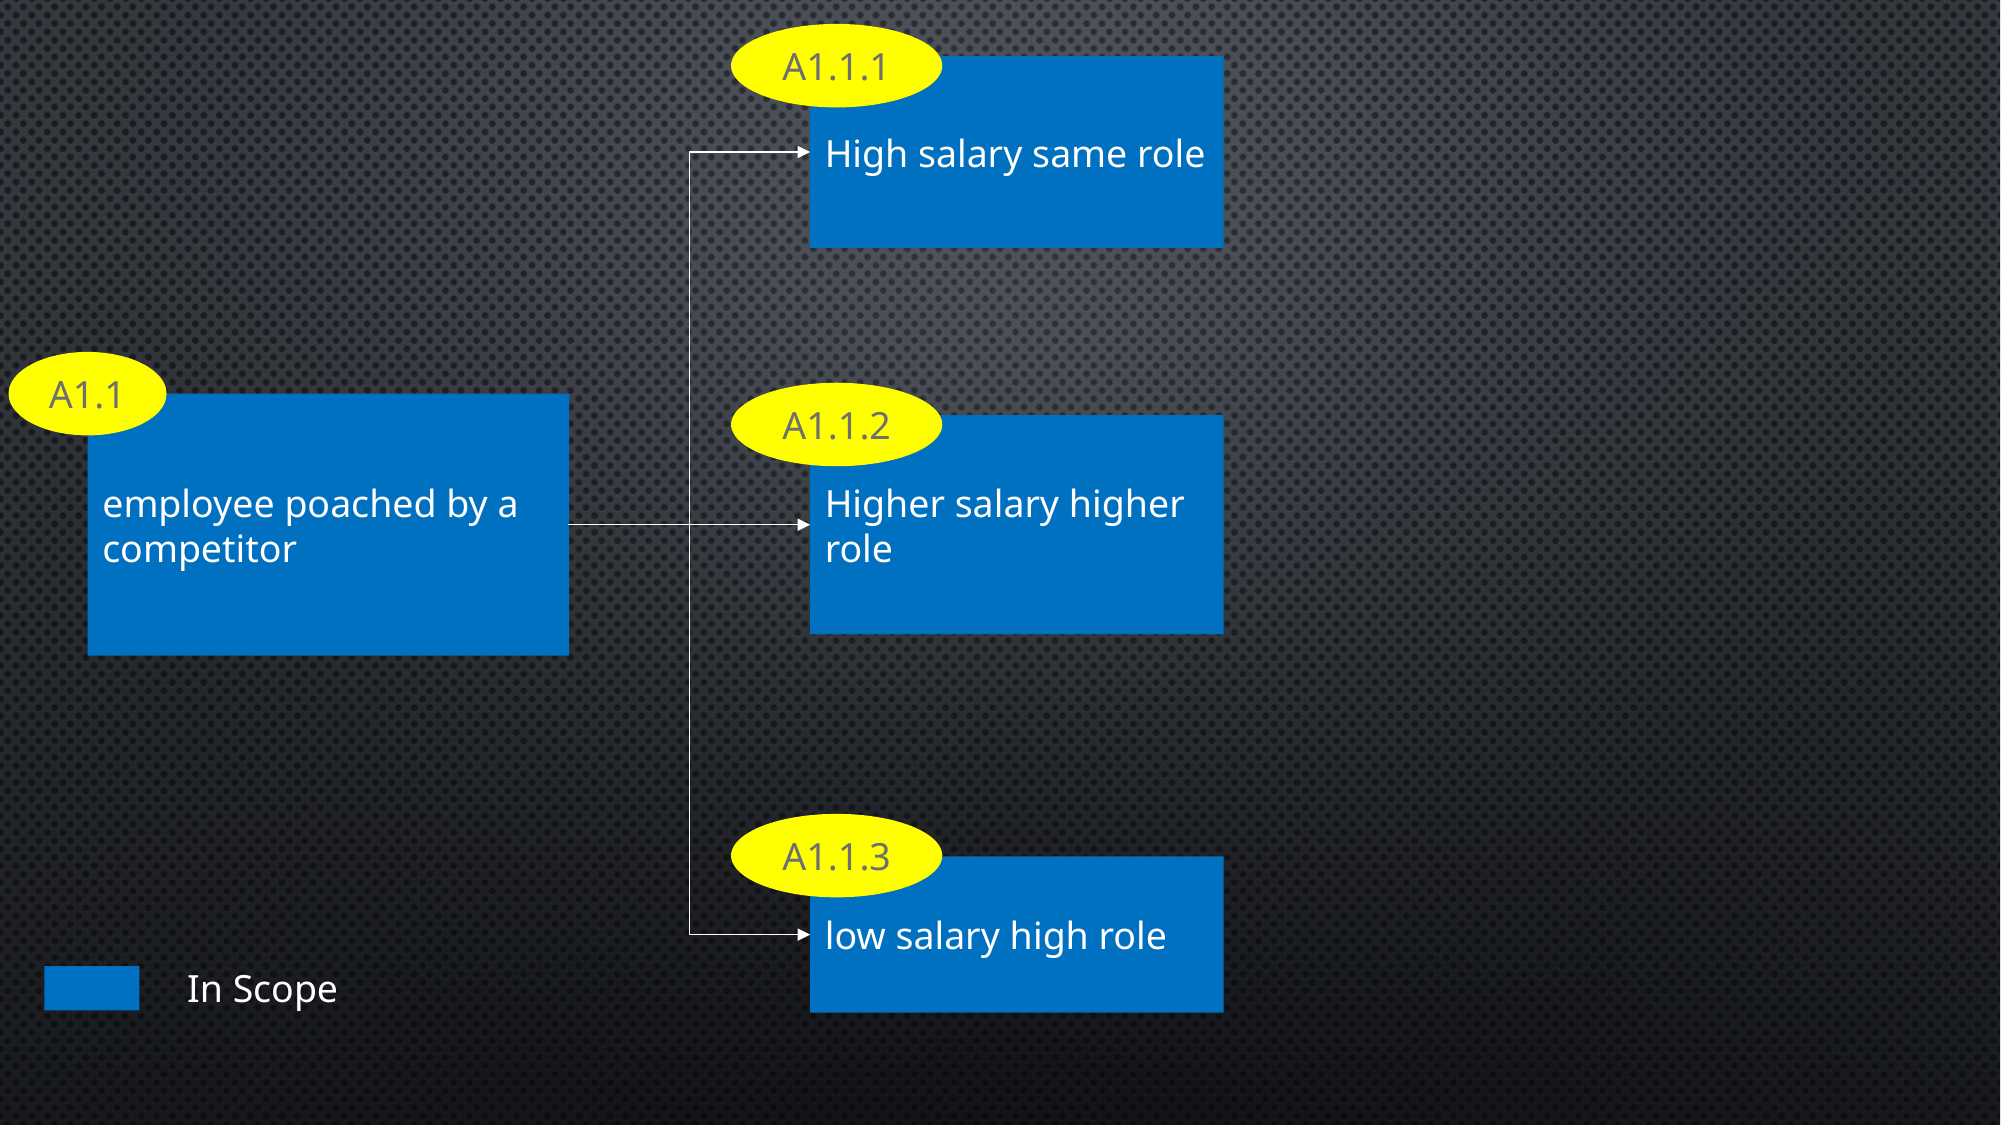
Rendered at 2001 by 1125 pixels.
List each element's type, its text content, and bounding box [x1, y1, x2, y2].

text_box A1.1 [6, 350, 169, 437]
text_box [568, 151, 811, 524]
text_box In Scope [172, 957, 424, 1018]
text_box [568, 527, 811, 935]
text_box [43, 965, 141, 1012]
text_box A1.1.1 [729, 22, 944, 109]
text_box A1.1.3 [811, 812, 944, 899]
text_box A1.1.2 [811, 381, 944, 468]
text_box High salary same role [808, 54, 1225, 250]
text_box employee poached by a competitor [86, 392, 568, 657]
text_box Higher salary higher role [811, 414, 1225, 636]
text_box low salary high role [808, 855, 1225, 1014]
